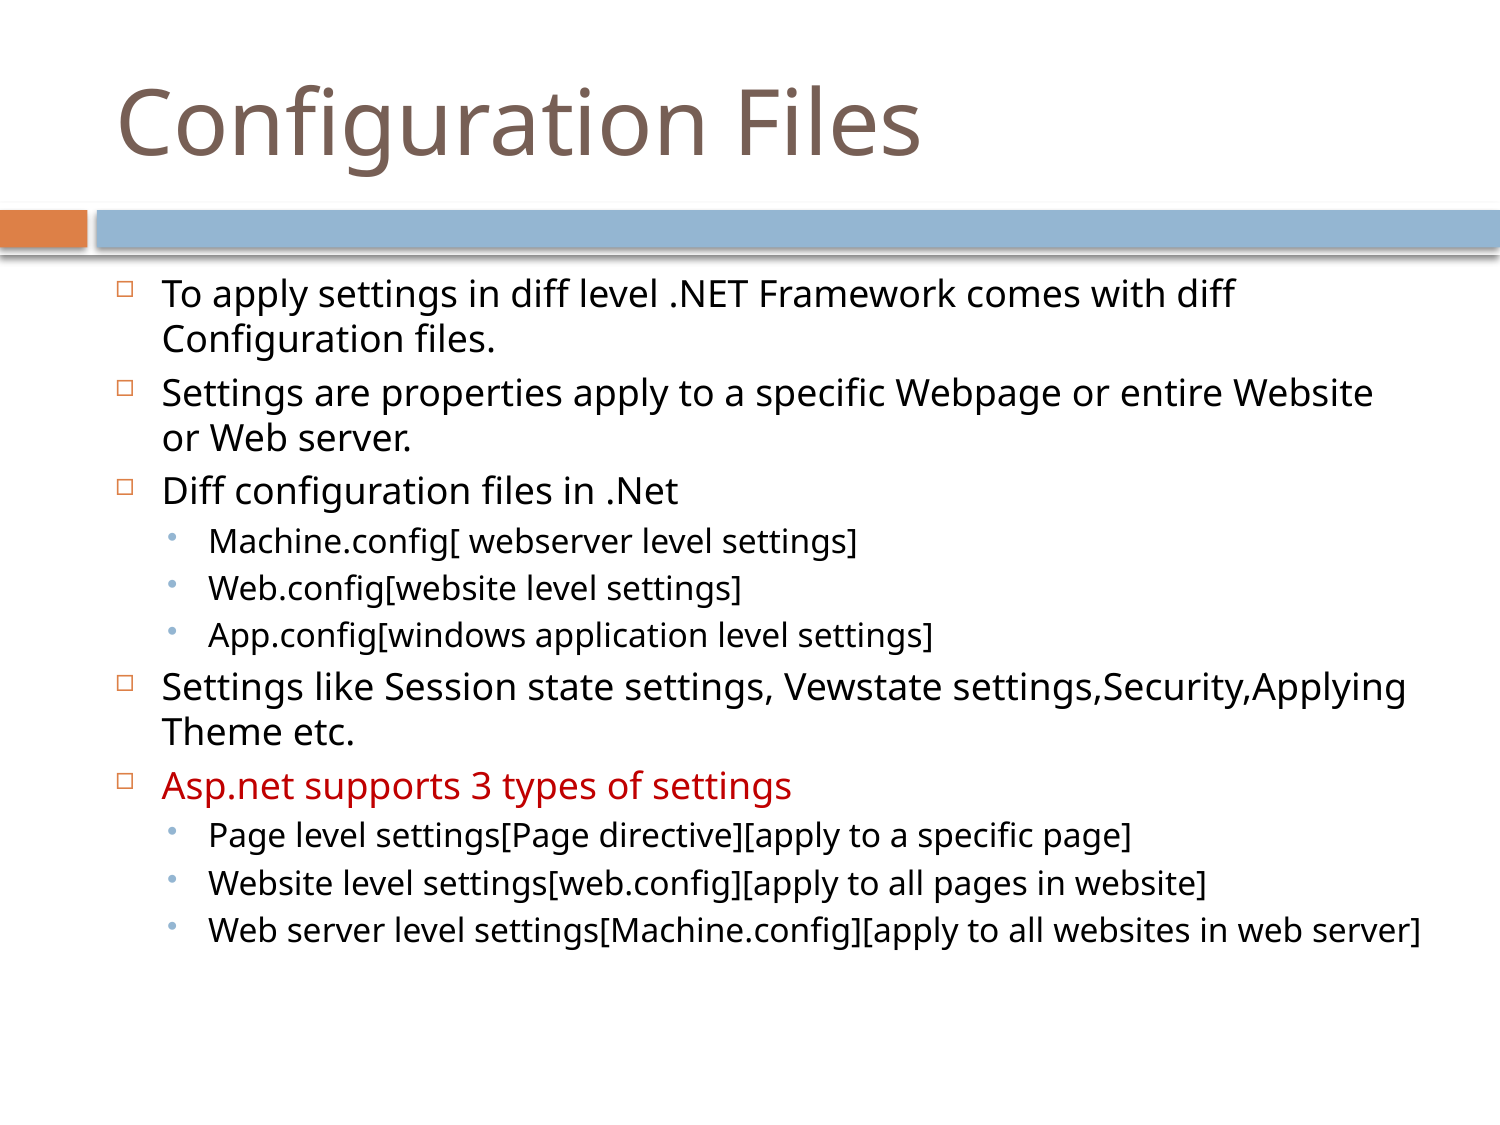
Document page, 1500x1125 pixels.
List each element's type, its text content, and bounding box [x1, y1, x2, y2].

title Configuration Files [100, 37, 1438, 200]
list To apply settings in diff level .NET Framework comes with diff Configuration files. Settings are properties apply to a specific Webpage or entire Website or Web server. Diff configuration files in .Net Machine.config[ webserver level settings] Web.config[website level settings] App.config[windows application level settings] Settings like Session state settings, Vewstate settings,Security,Applying Theme etc. Asp.net supports 3 types of settings Page level settings[Page directive][apply to a specific page] Website level settings[web.config][apply to all pages in website] Web server level settings[Machine.config][apply to all websites in web server] [100, 262, 1438, 1000]
